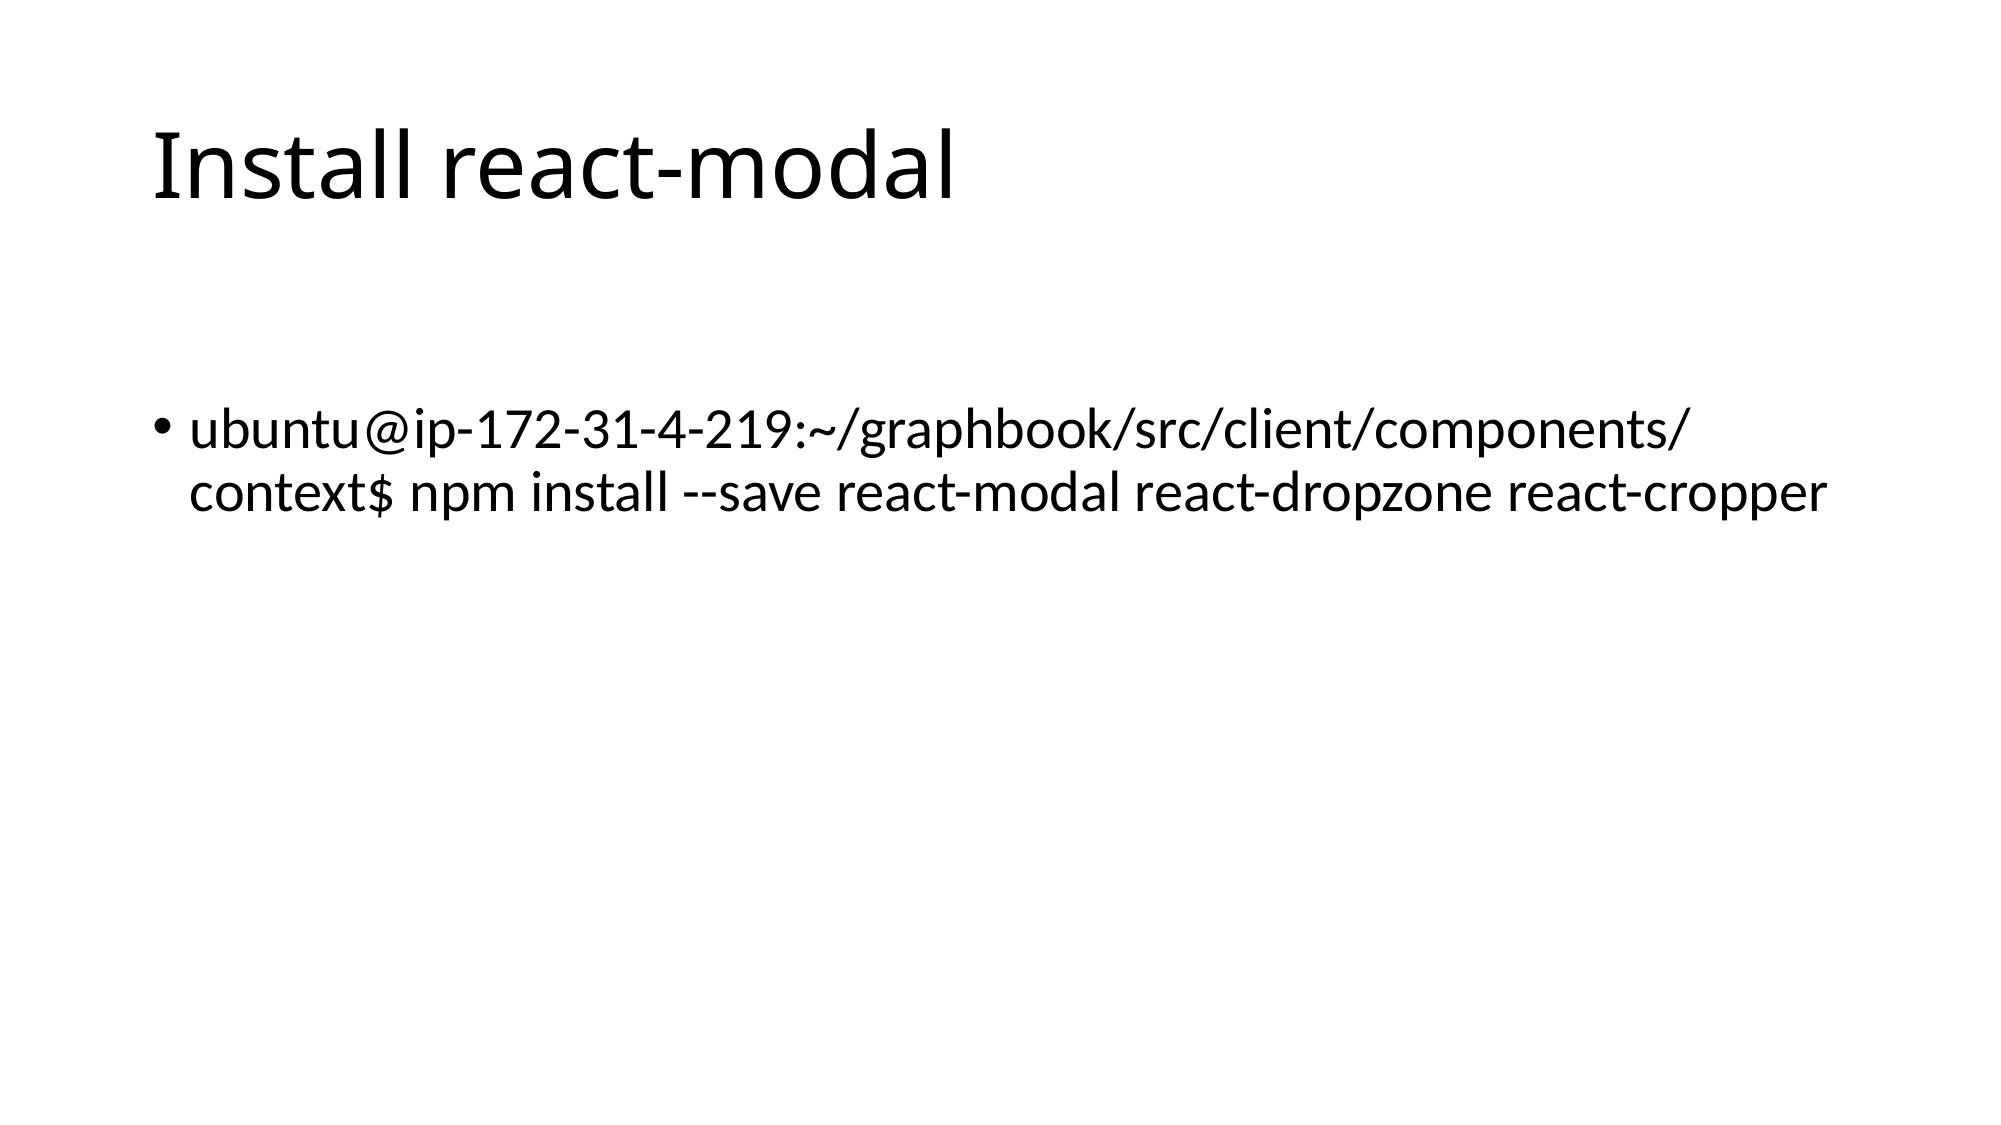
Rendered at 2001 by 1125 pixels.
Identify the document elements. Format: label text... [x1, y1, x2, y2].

title Install react-modal [137, 59, 1863, 278]
list ubuntu@ip-172-31-4-219:~/graphbook/src/client/components/context$ npm install --save react-modal react-dropzone react-cropper [137, 299, 1863, 1014]
